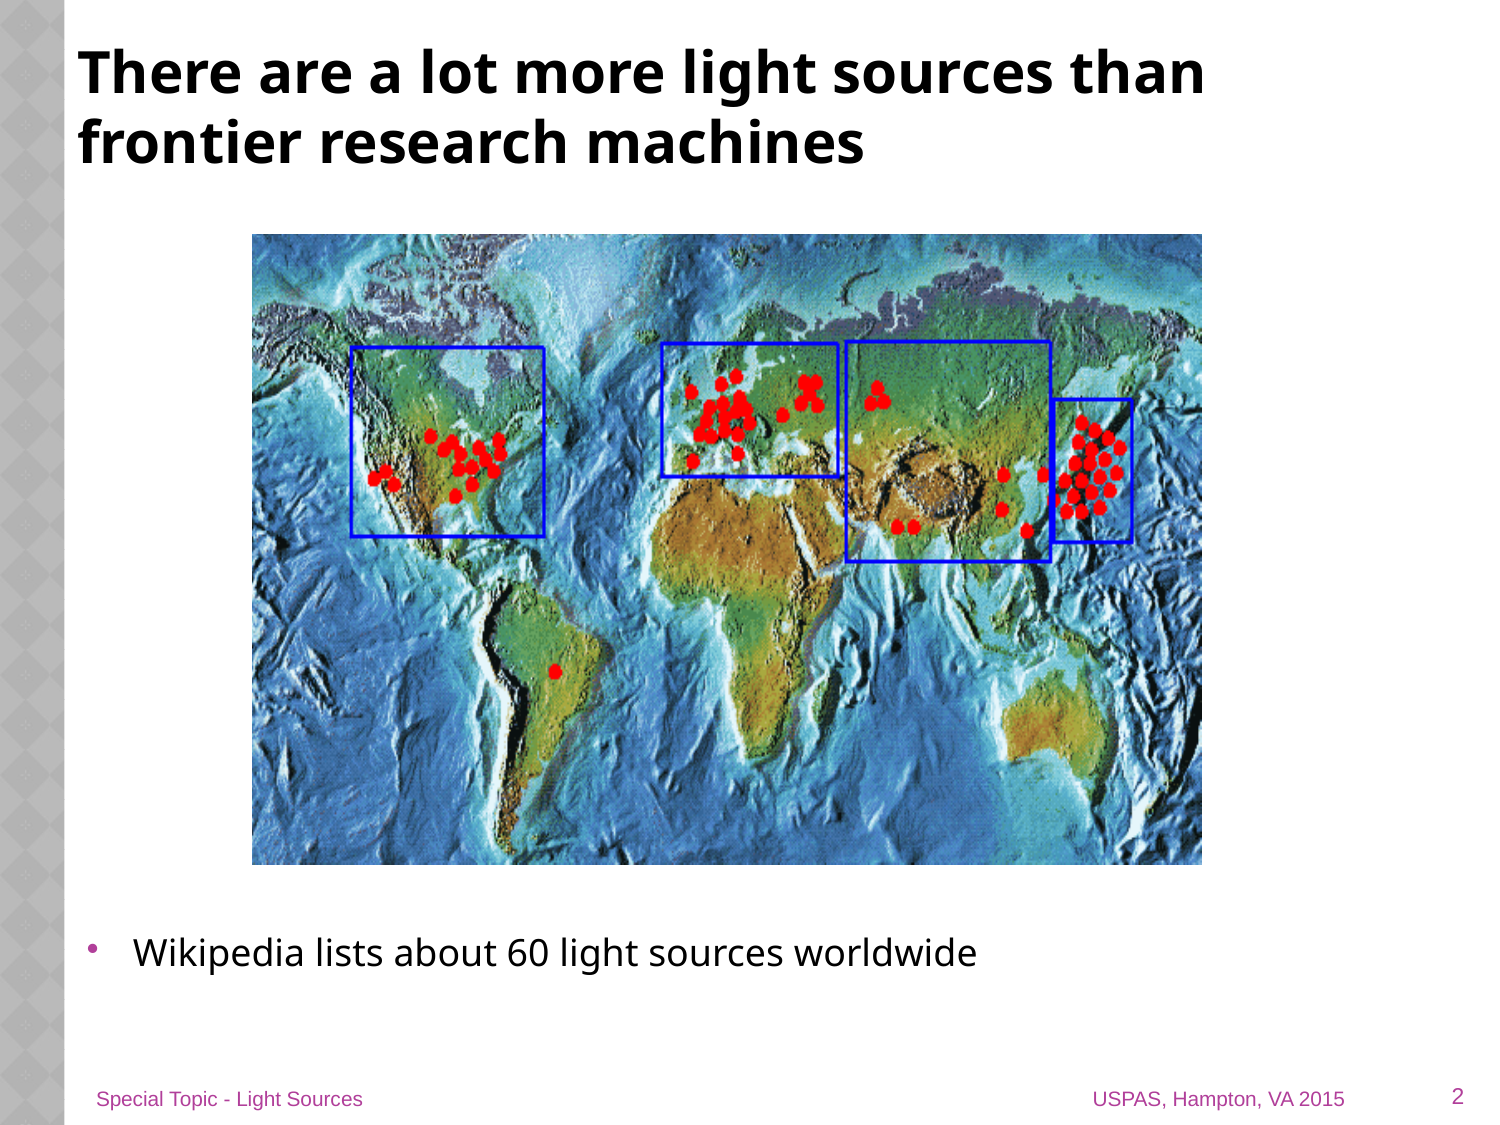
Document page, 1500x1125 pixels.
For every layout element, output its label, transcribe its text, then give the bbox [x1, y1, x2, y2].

picture [251, 234, 1203, 866]
footer Special Topic - Light Sources [81, 1081, 958, 1111]
slide_number 2 [1367, 1071, 1465, 1110]
title There are a lot more light sources than frontier research machines [69, 102, 1426, 175]
slide_number USPAS, Hampton, VA 2015 [958, 1081, 1360, 1111]
list Wikipedia lists about 60 light sources worldwide [72, 921, 1444, 1063]
